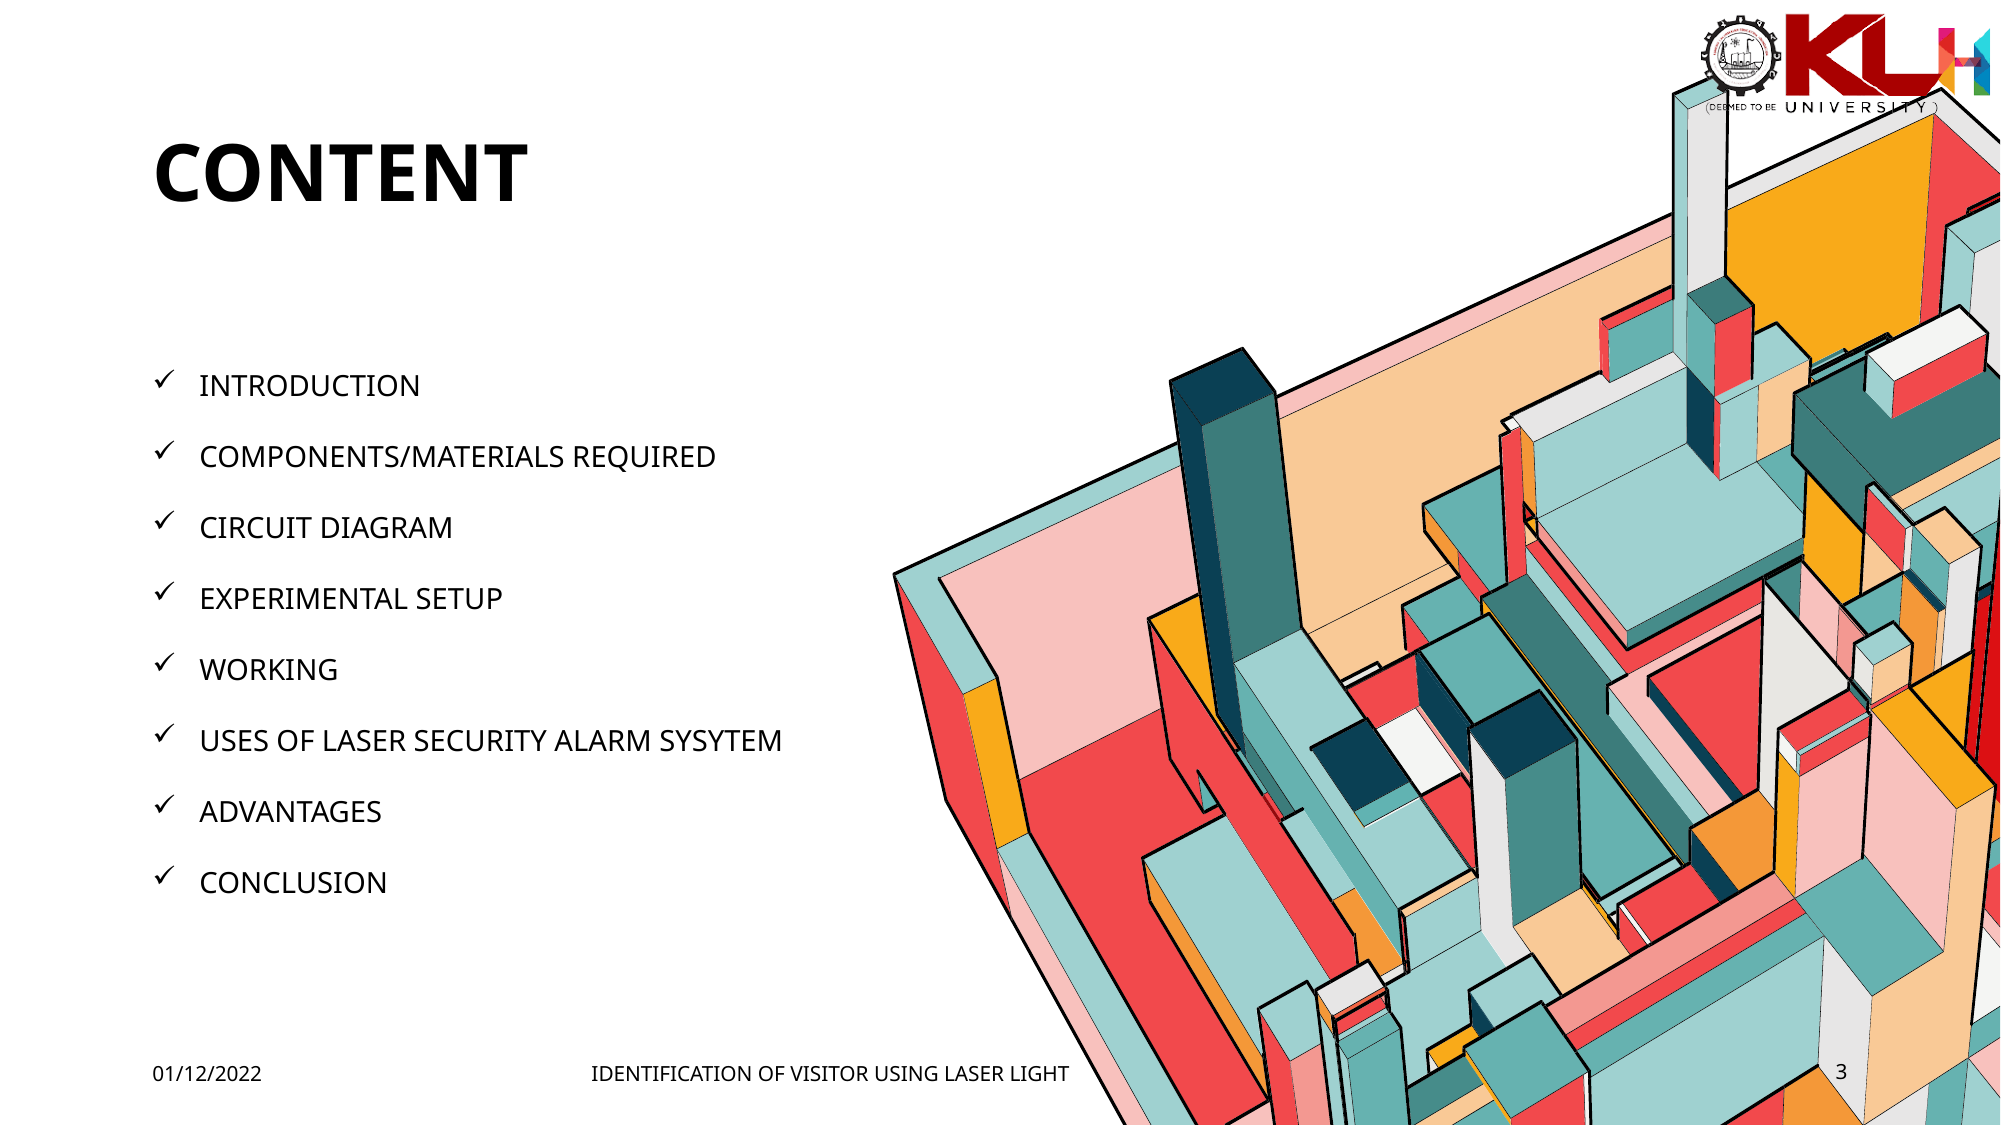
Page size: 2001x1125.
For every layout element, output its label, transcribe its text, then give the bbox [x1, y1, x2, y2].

list INTRODUCTION COMPONENTS/MATERIALS REQUIRED CIRCUIT DIAGRAM EXPERIMENTAL SETUP WORKING USES OF LASER SECURITY ALARM SYSYTEM ADVANTAGES CONCLUSION [137, 345, 813, 956]
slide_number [137, 1042, 363, 1103]
footer IDENTIFICATION OF VISITOR USING LASER LIGHT [529, 1042, 1085, 1103]
picture [1694, 0, 2000, 135]
slide_number 3 [1412, 1042, 1863, 1103]
title content [137, 66, 813, 284]
